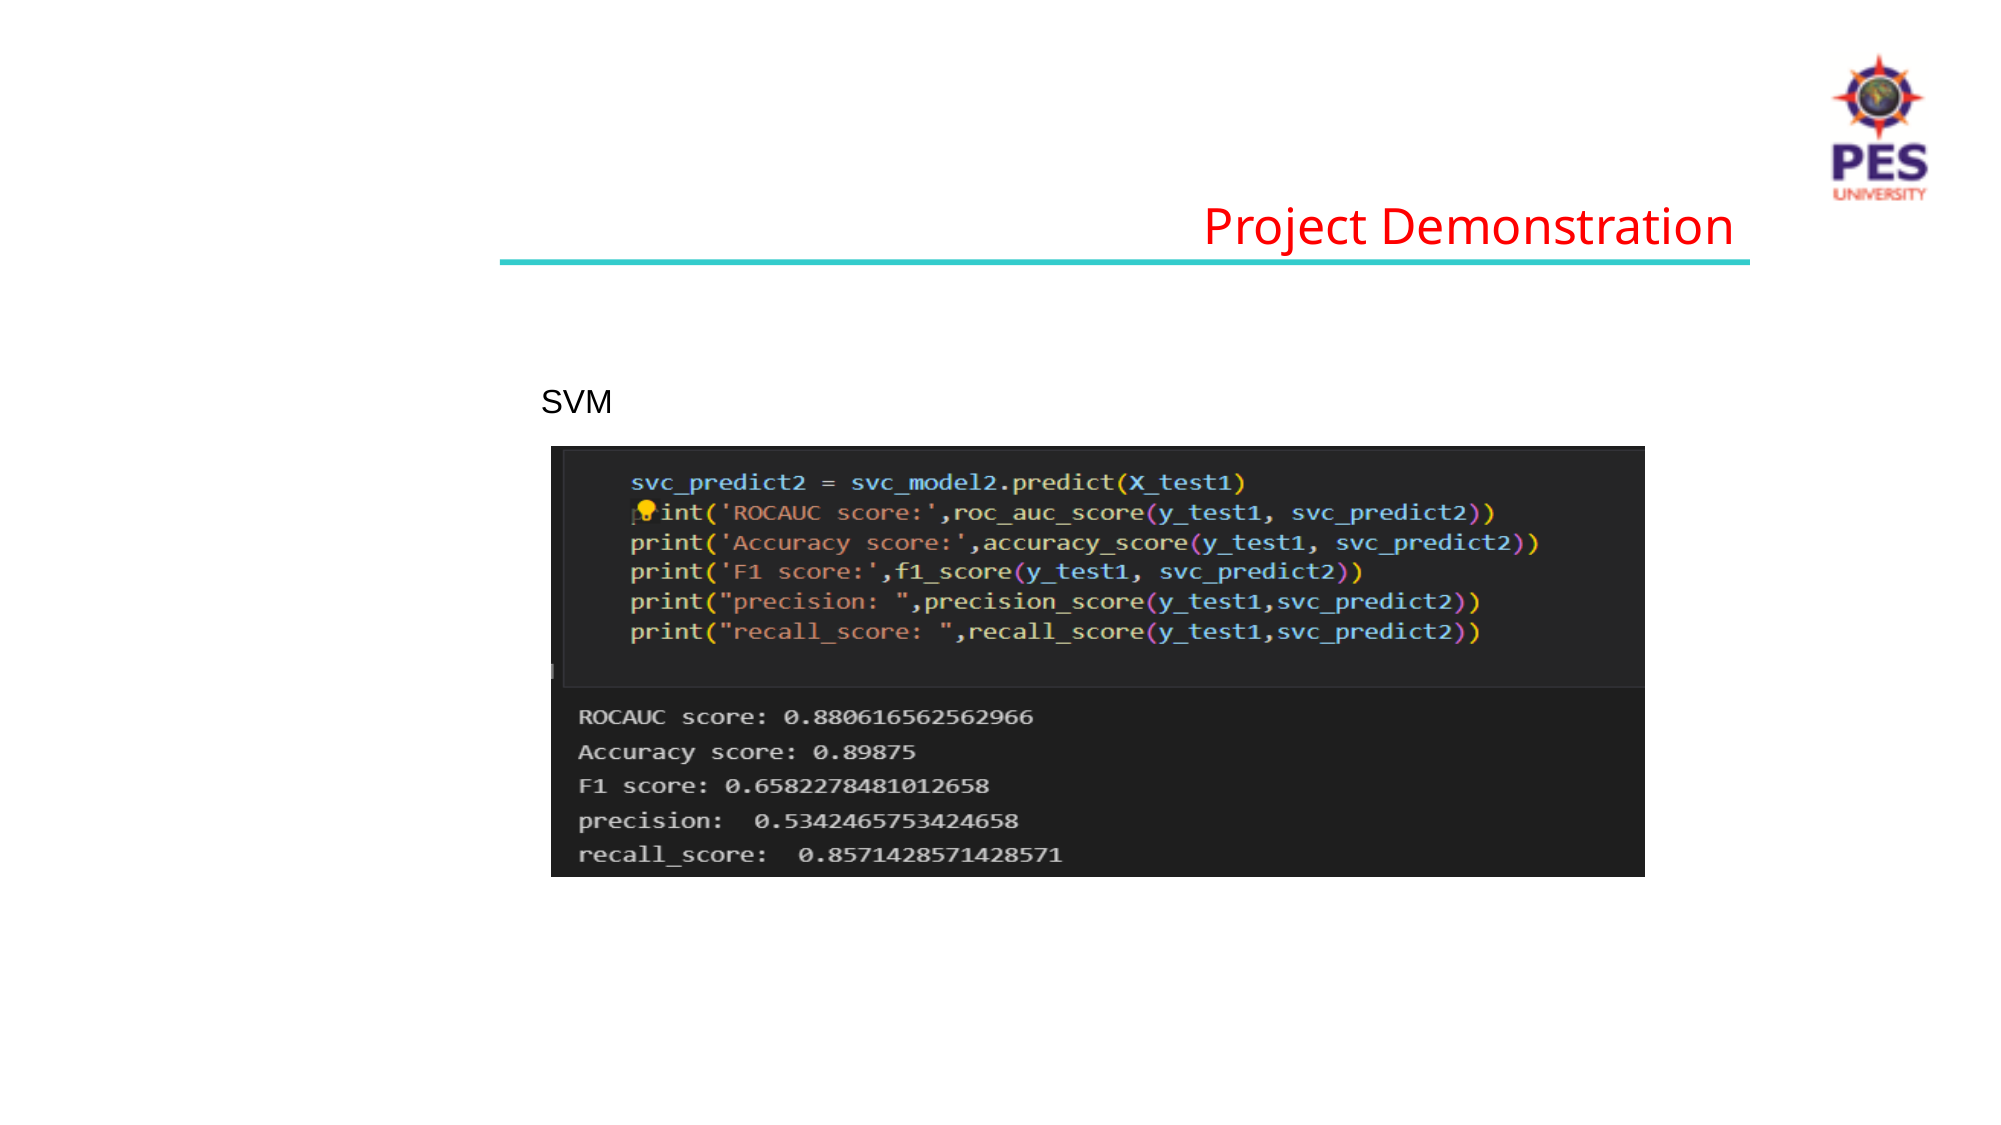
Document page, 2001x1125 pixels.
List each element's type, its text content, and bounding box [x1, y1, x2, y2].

picture [1827, 49, 1938, 213]
text_box Project Demonstration [474, 187, 1750, 263]
picture [551, 446, 1646, 877]
text_box SVM [469, 372, 1795, 558]
